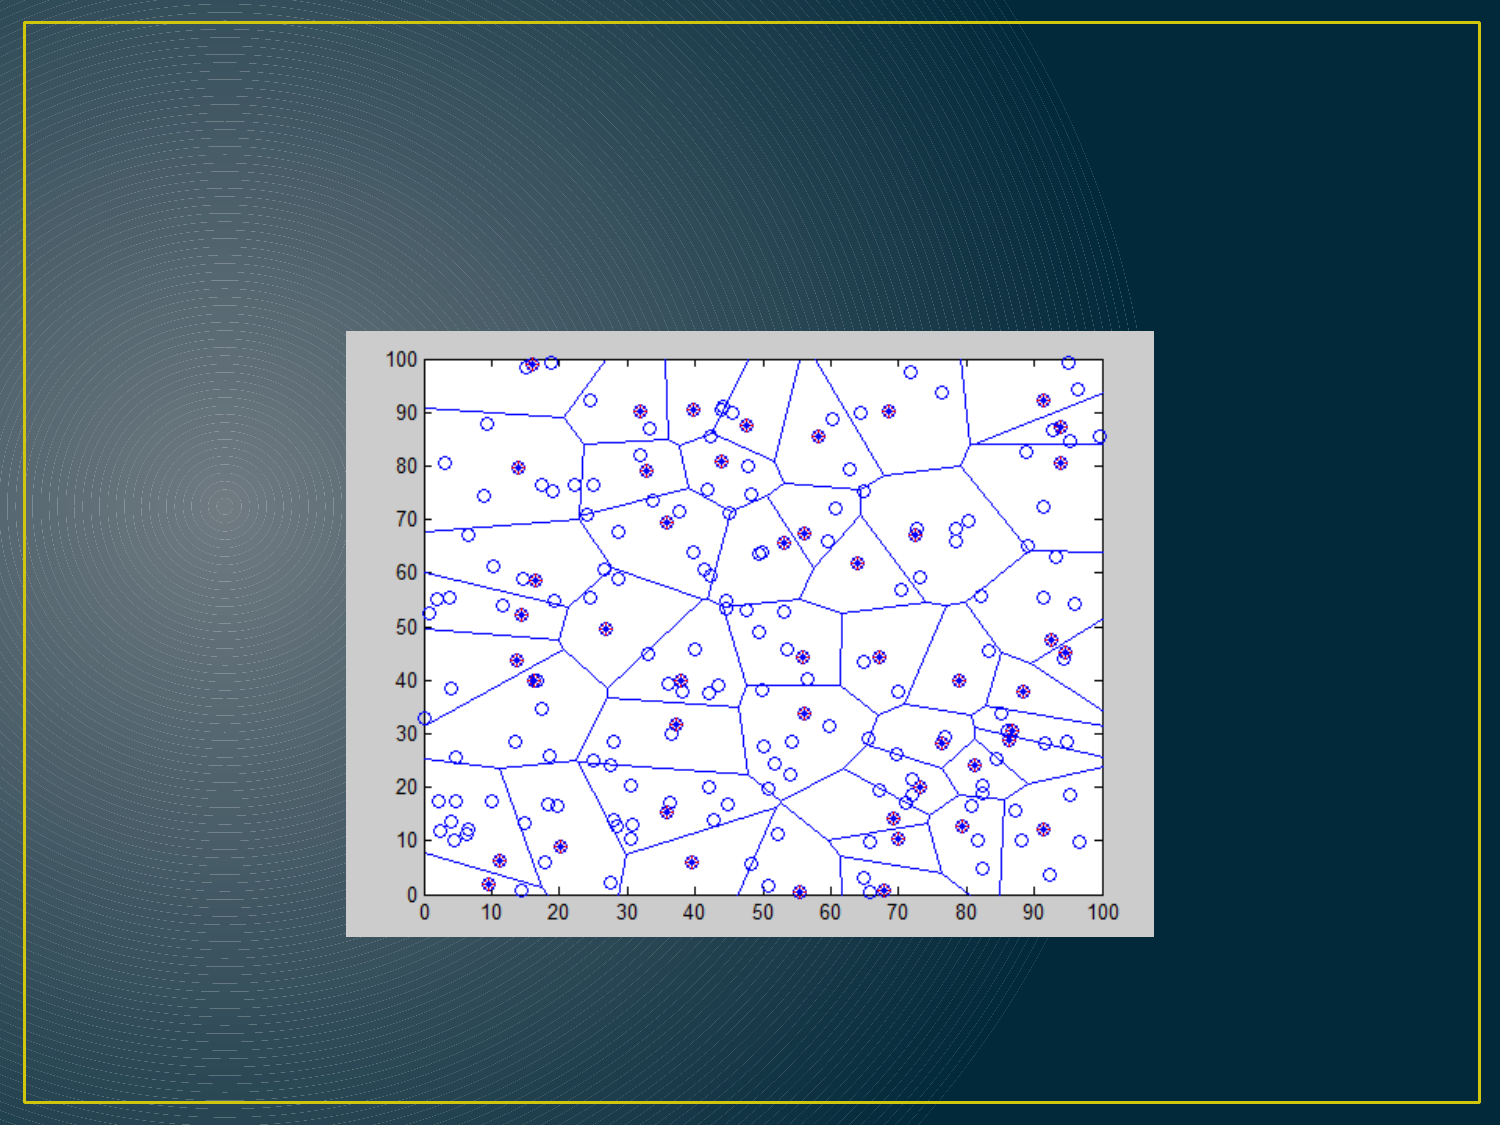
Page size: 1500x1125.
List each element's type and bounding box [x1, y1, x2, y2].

picture [1003, 942, 1016, 951]
list [345, 331, 1155, 937]
picture [1103, 325, 1111, 331]
